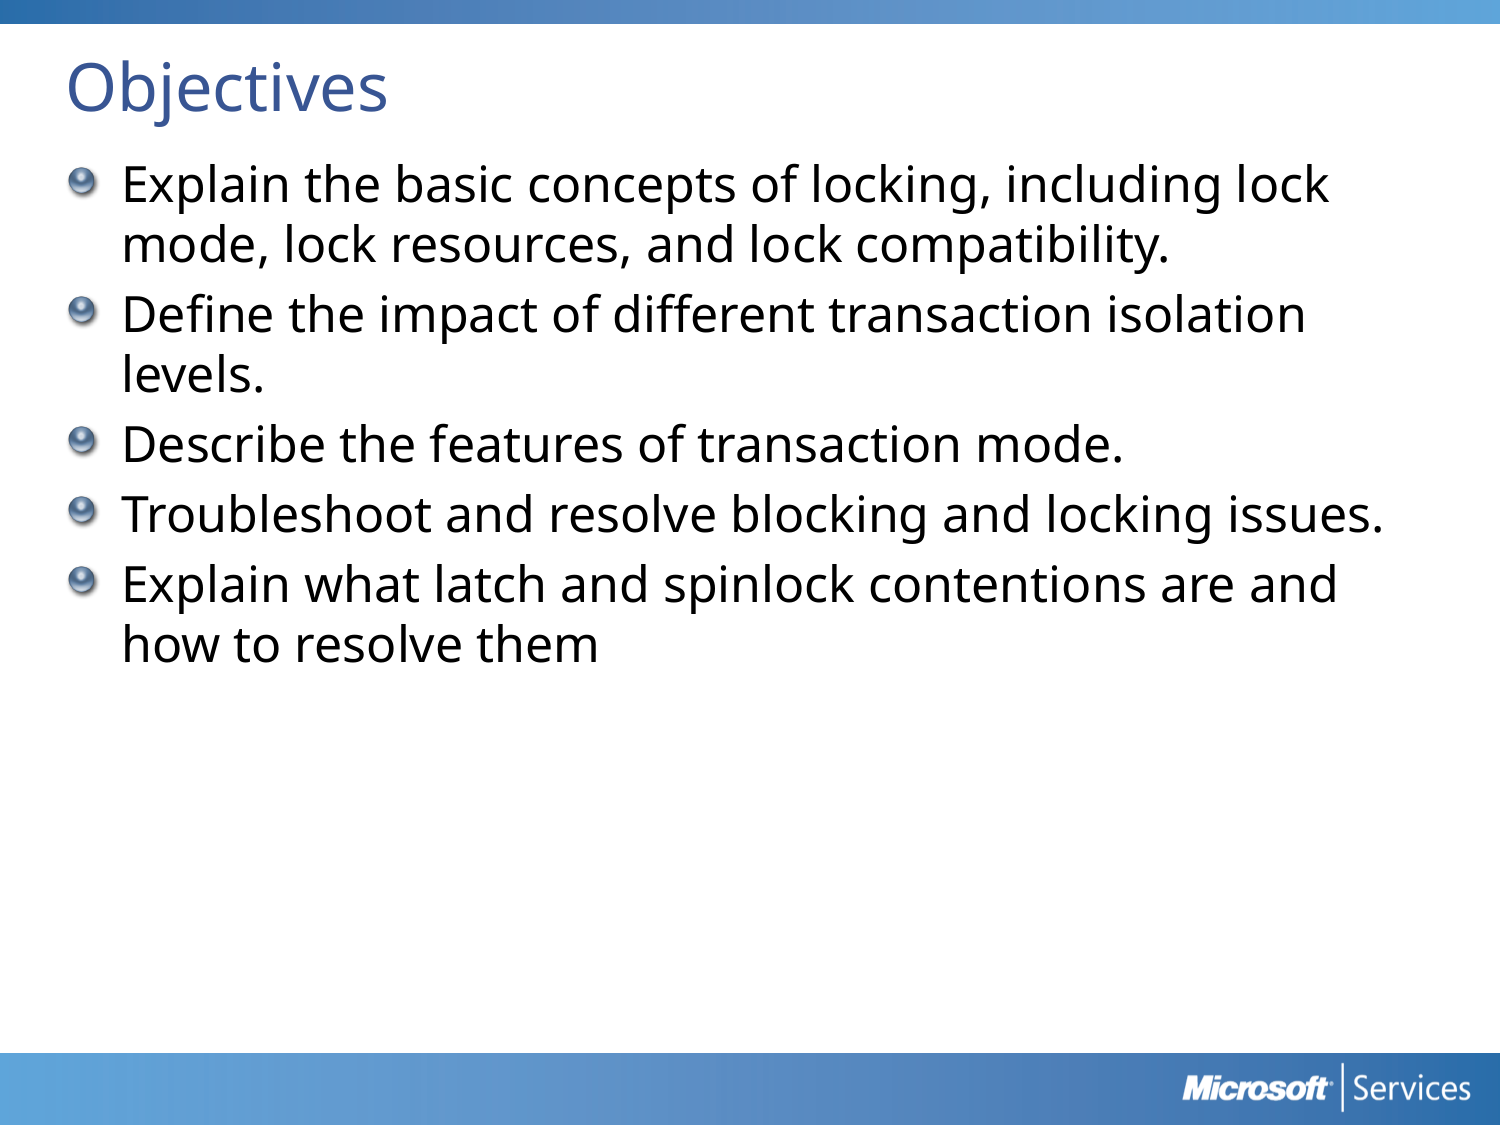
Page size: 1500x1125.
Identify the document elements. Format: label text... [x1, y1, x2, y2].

title Objectives [50, 37, 1450, 138]
picture [65, 424, 101, 460]
list Explain the basic concepts of locking, including lock mode, lock resources, and lock compatibility. Define the impact of different transaction isolation levels. Describe the features of transaction mode. Troubleshoot and resolve blocking and locking issues. Explain what latch and spinlock contentions are and how to resolve them [50, 145, 1438, 1038]
picture [0, 0, 1500, 24]
picture [65, 294, 101, 330]
picture [65, 494, 101, 530]
picture [65, 564, 101, 600]
picture [0, 1050, 1500, 1125]
picture [65, 165, 101, 201]
